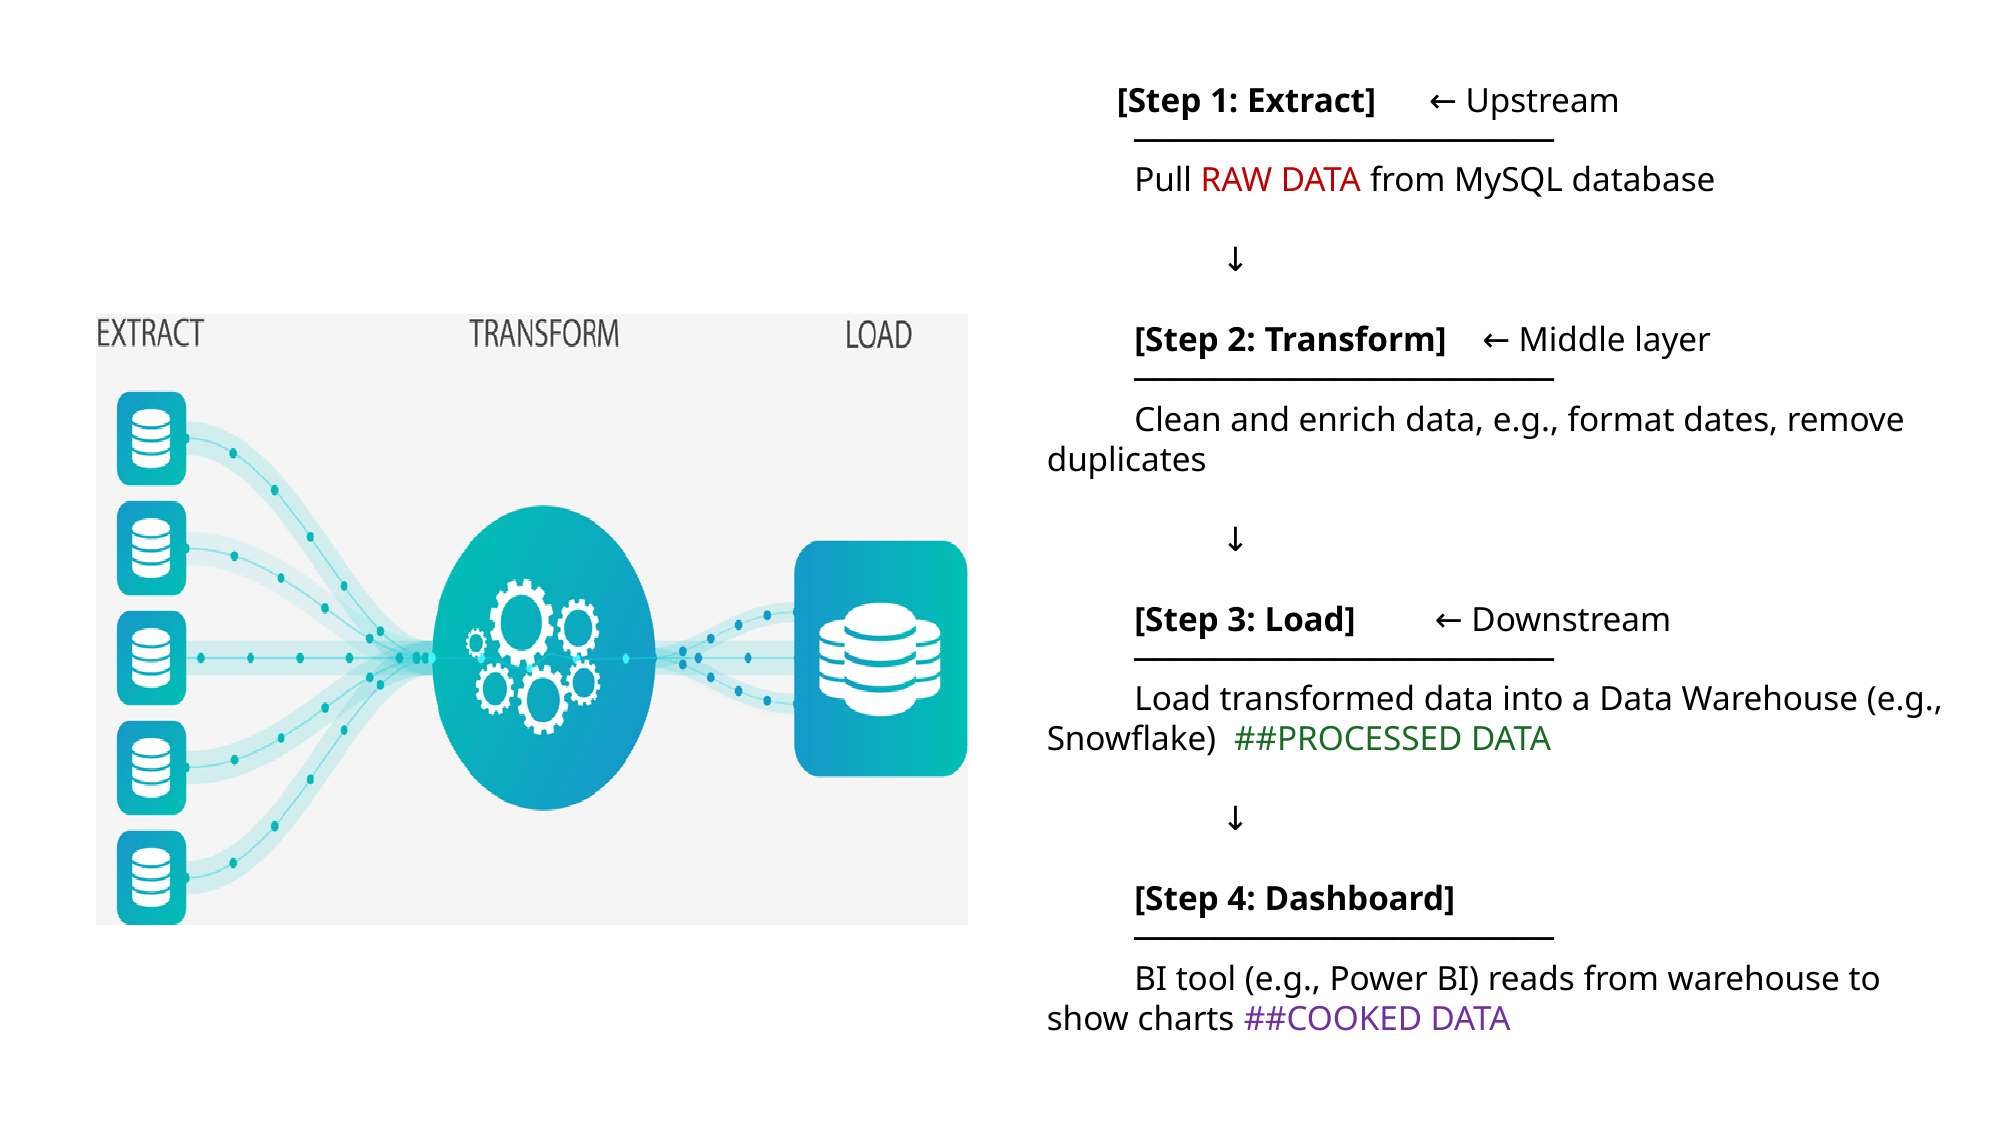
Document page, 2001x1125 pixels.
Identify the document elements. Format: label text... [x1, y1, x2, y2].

text_box [Step 1: Extract] ← Upstream ───────────────────── Pull RAW DATA from MySQL database ↓ [Step 2: Transform] ← Middle layer ───────────────────── Clean and enrich data, e.g., format dates, remove duplicates ↓ [Step 3: Load] ← Downstream ───────────────────── Load transformed data into a Data Warehouse (e.g., Snowflake) ##PROCESSED DATA ↓ [Step 4: Dashboard] ───────────────────── BI tool (e.g., Power BI) reads from warehouse to show charts ##COOKED DATA [1032, 71, 1986, 1045]
picture [95, 313, 969, 926]
